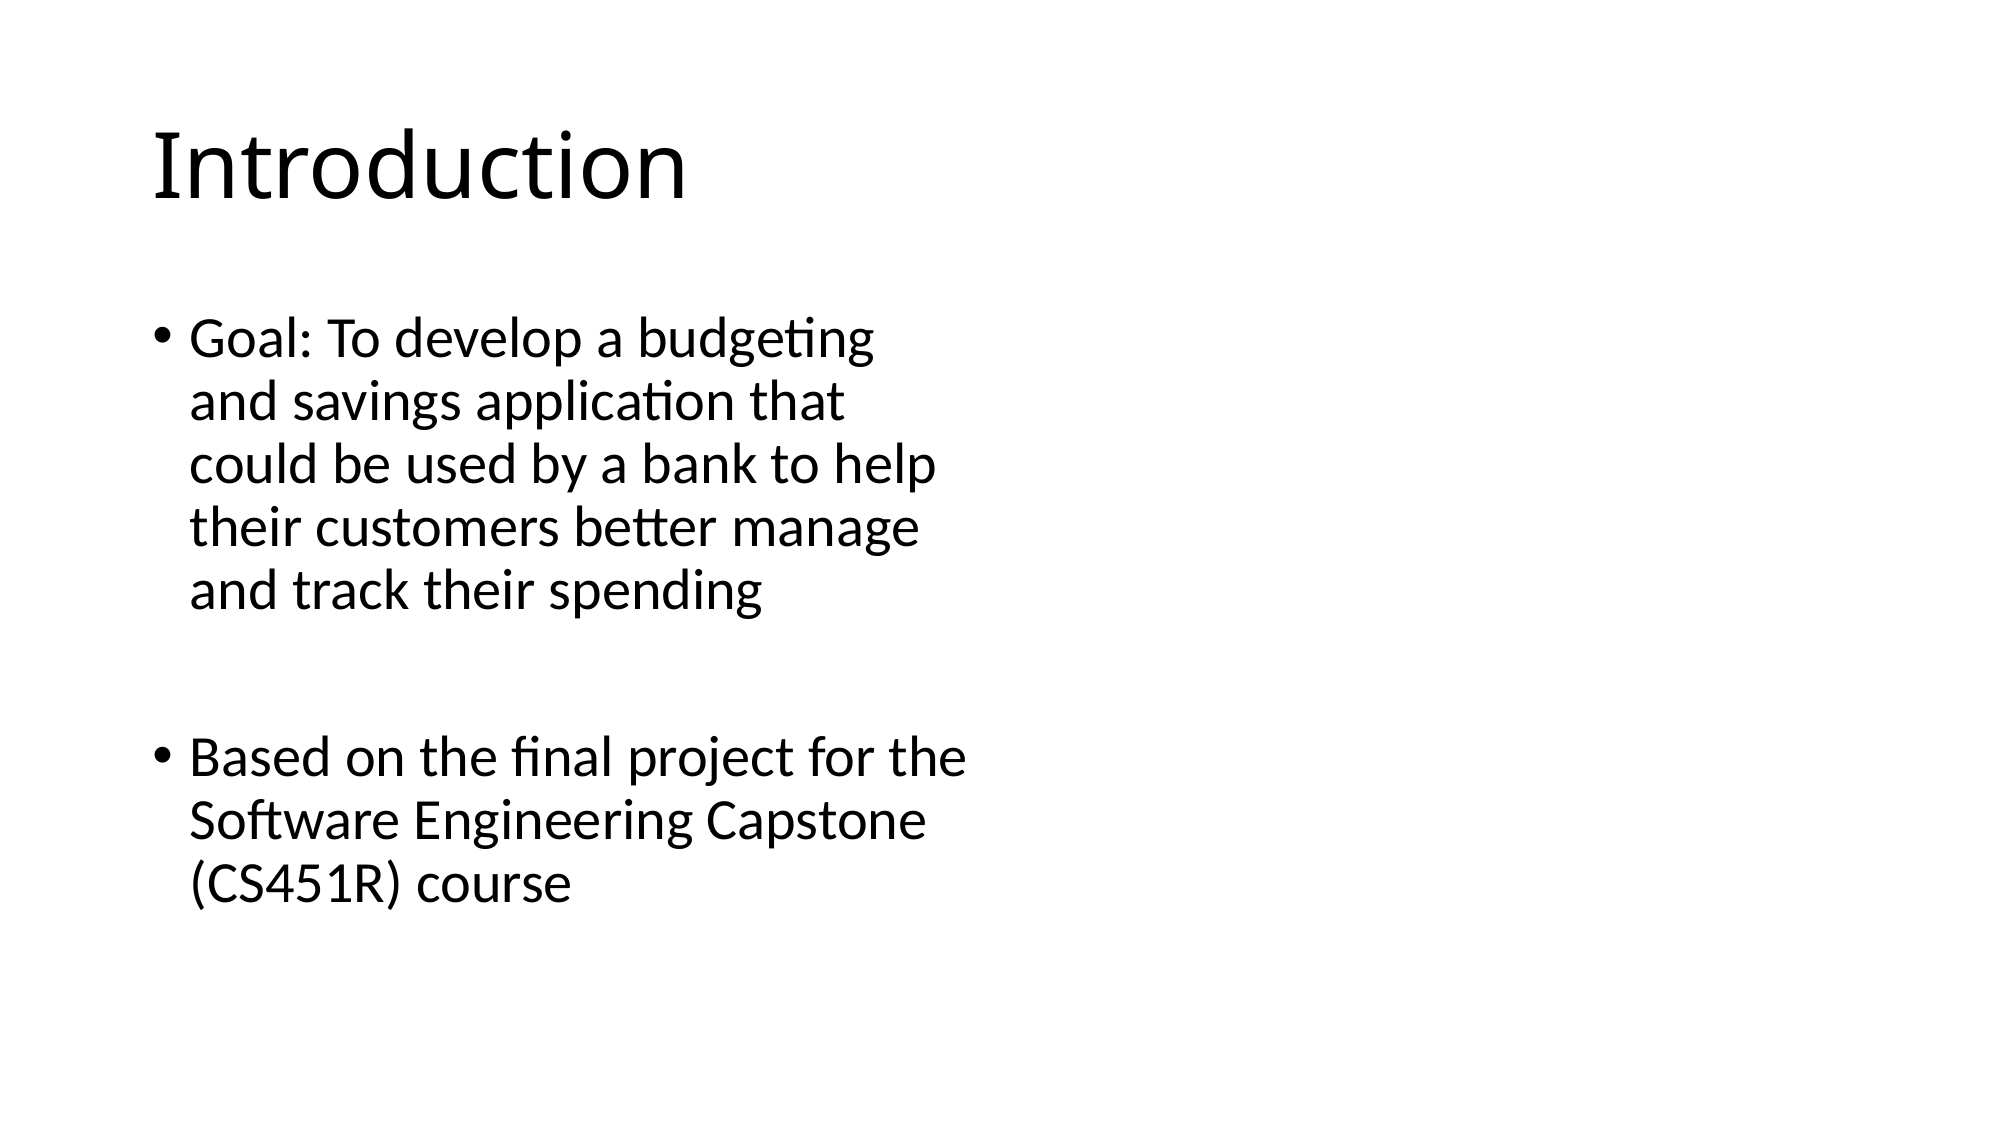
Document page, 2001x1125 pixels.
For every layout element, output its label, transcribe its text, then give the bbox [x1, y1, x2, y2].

list Goal: To develop a budgeting and savings application that could be used by a bank to help their customers better manage and track their spending Based on the final project for the Software Engineering Capstone (CS451R) course [137, 299, 988, 1014]
title Introduction [137, 59, 1863, 278]
